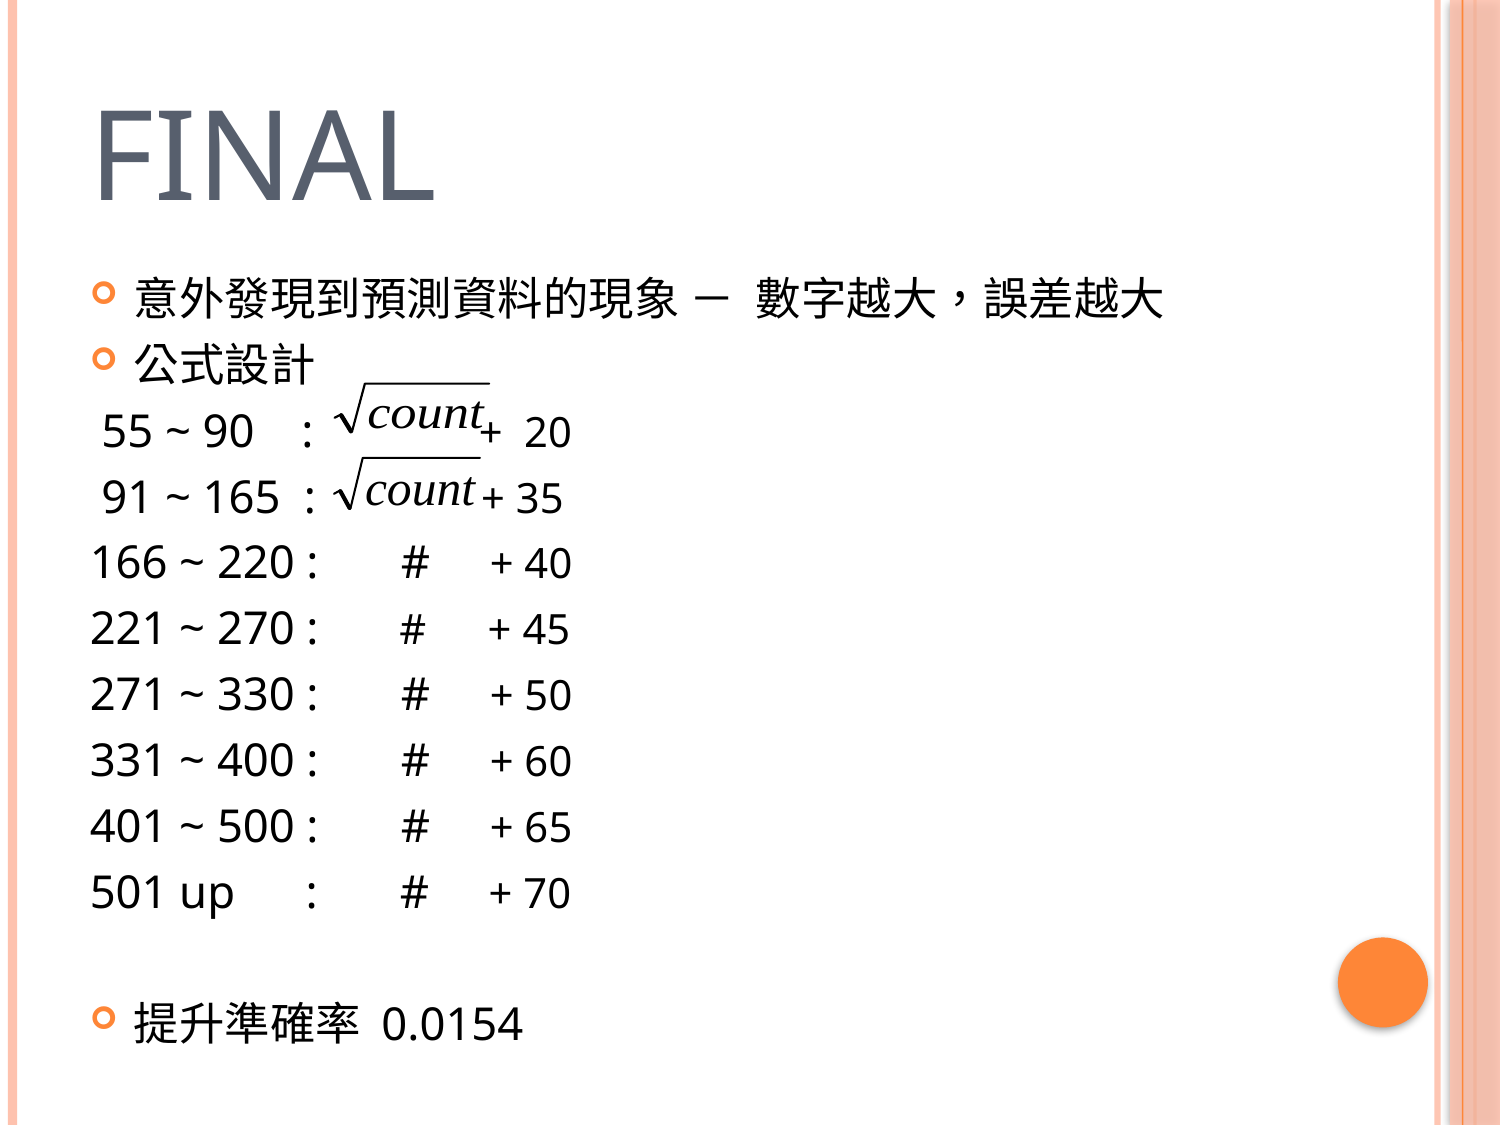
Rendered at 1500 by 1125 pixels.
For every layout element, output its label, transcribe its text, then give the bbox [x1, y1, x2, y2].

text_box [324, 372, 501, 445]
title Final [75, 45, 1300, 233]
list 意外發現到預測資料的現象 － 數字越大，誤差越大 公式設計 55 ~ 90 : + 20 91 ~ 165 : + 35 166 ~ 220 : # + 40 221 ~ 270 : # + 45 271 ~ 330 : # + 50 331 ~ 400 : # + 60 401 ~ 500 : # + 65 501 up : # + 70 提升準確率 0.0154 [75, 262, 1300, 1062]
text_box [324, 446, 491, 523]
